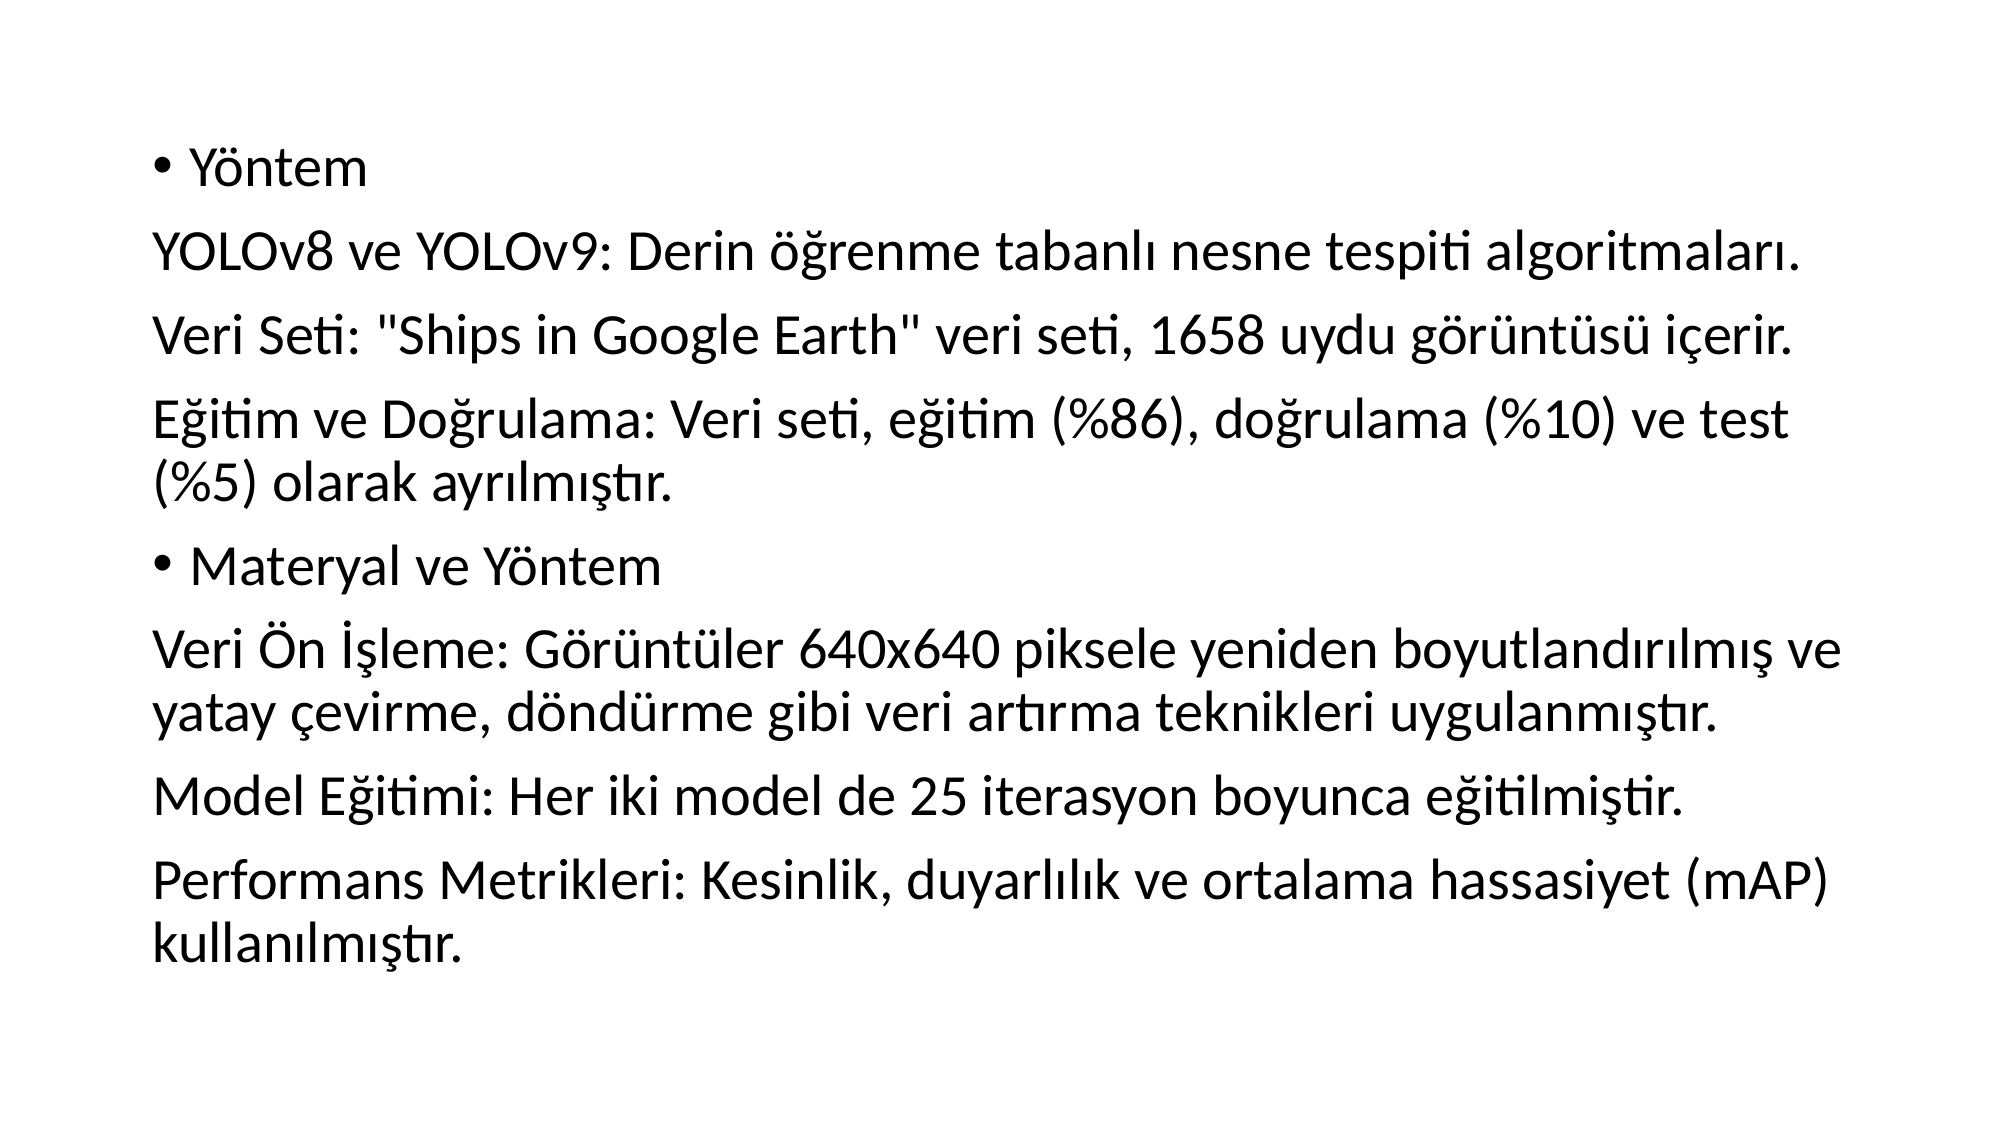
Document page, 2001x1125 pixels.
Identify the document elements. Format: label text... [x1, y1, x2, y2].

list Yöntem YOLOv8 ve YOLOv9: Derin öğrenme tabanlı nesne tespiti algoritmaları. Veri Seti: "Ships in Google Earth" veri seti, 1658 uydu görüntüsü içerir. Eğitim ve Doğrulama: Veri seti, eğitim (%86), doğrulama (%10) ve test (%5) olarak ayrılmıştır. Materyal ve Yöntem Veri Ön İşleme: Görüntüler 640x640 piksele yeniden boyutlandırılmış ve yatay çevirme, döndürme gibi veri artırma teknikleri uygulanmıştır. Model Eğitimi: Her iki model de 25 iterasyon boyunca eğitilmiştir. Performans Metrikleri: Kesinlik, duyarlılık ve ortalama hassasiyet (mAP) kullanılmıştır. [137, 129, 1863, 1014]
